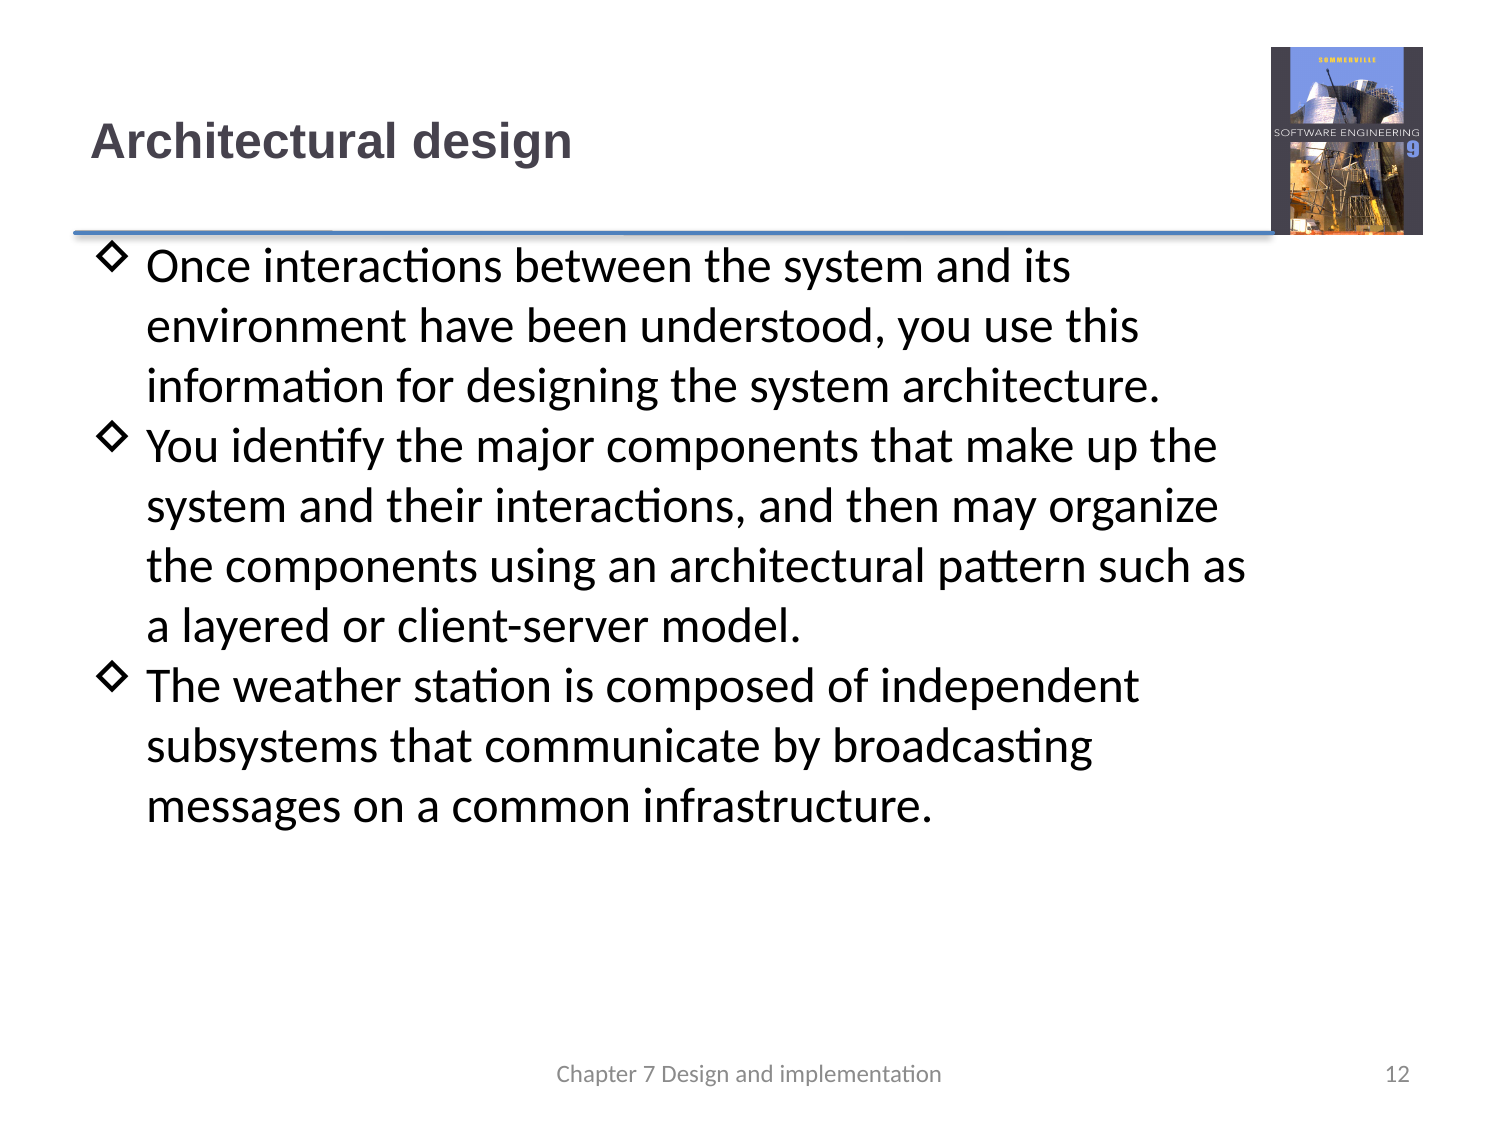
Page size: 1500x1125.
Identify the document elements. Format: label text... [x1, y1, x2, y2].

text_box Architectural design [75, 45, 1272, 232]
text_box Chapter 7 Design and implementation [512, 1042, 988, 1103]
picture [1272, 47, 1423, 235]
text_box <number> [1074, 1042, 1425, 1103]
